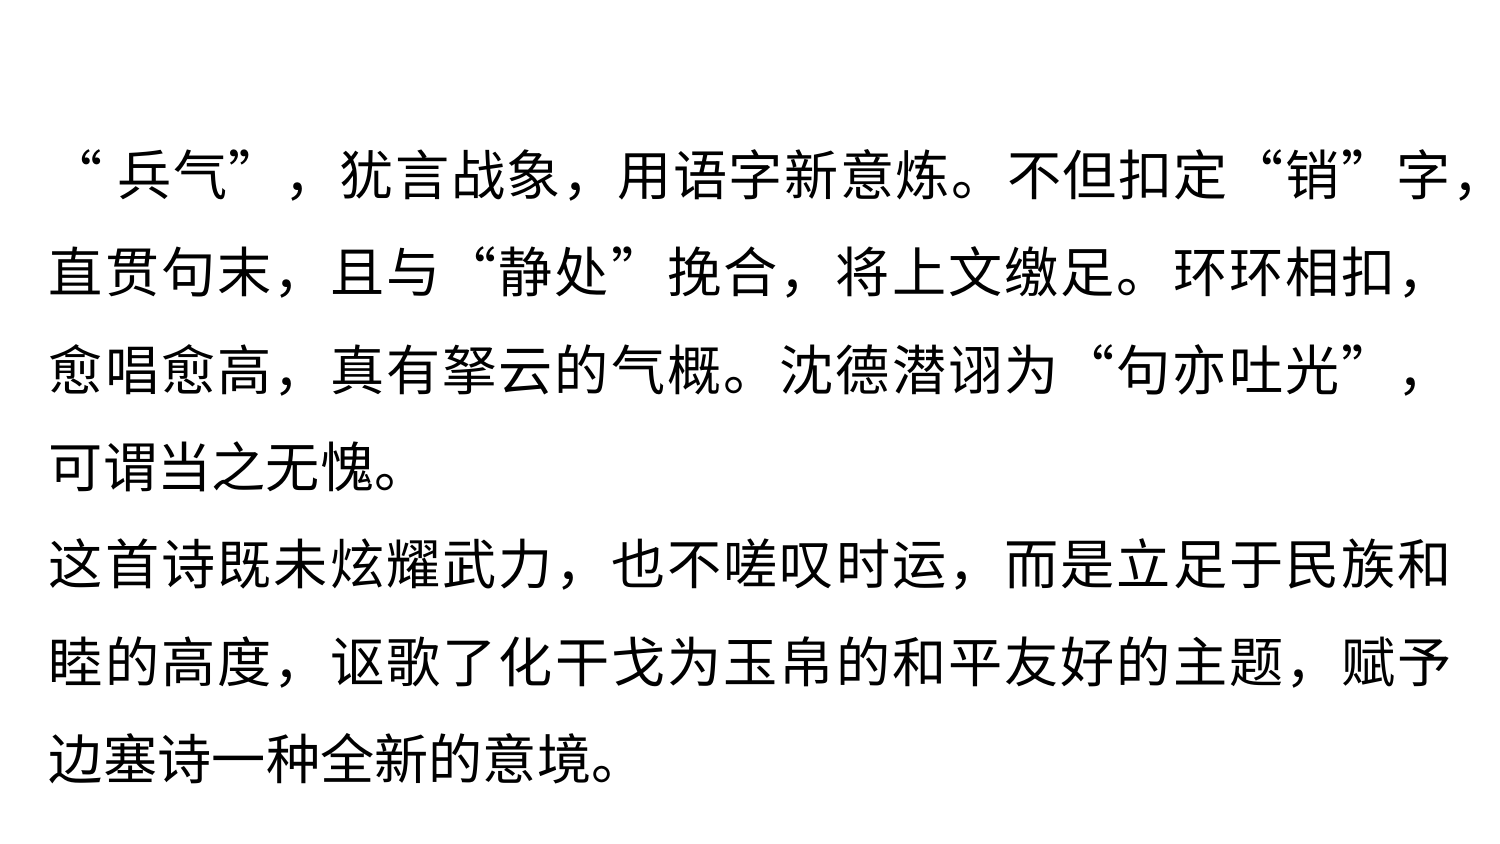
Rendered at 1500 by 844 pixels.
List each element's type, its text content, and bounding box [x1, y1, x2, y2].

text_box “兵气”，犹言战象，用语字新意炼。不但扣定“销”字，直贯句末，且与“静处”挽合，将上文缴足。环环相扣，愈唱愈高，真有拏云的气概。沈德潜诩为“句亦吐光”，可谓当之无愧。 这首诗既未炫耀武力，也不嗟叹时运，而是立足于民族和睦的高度，讴歌了化干戈为玉帛的和平友好的主题，赋予边塞诗一种全新的意境。 [34, 101, 1467, 798]
